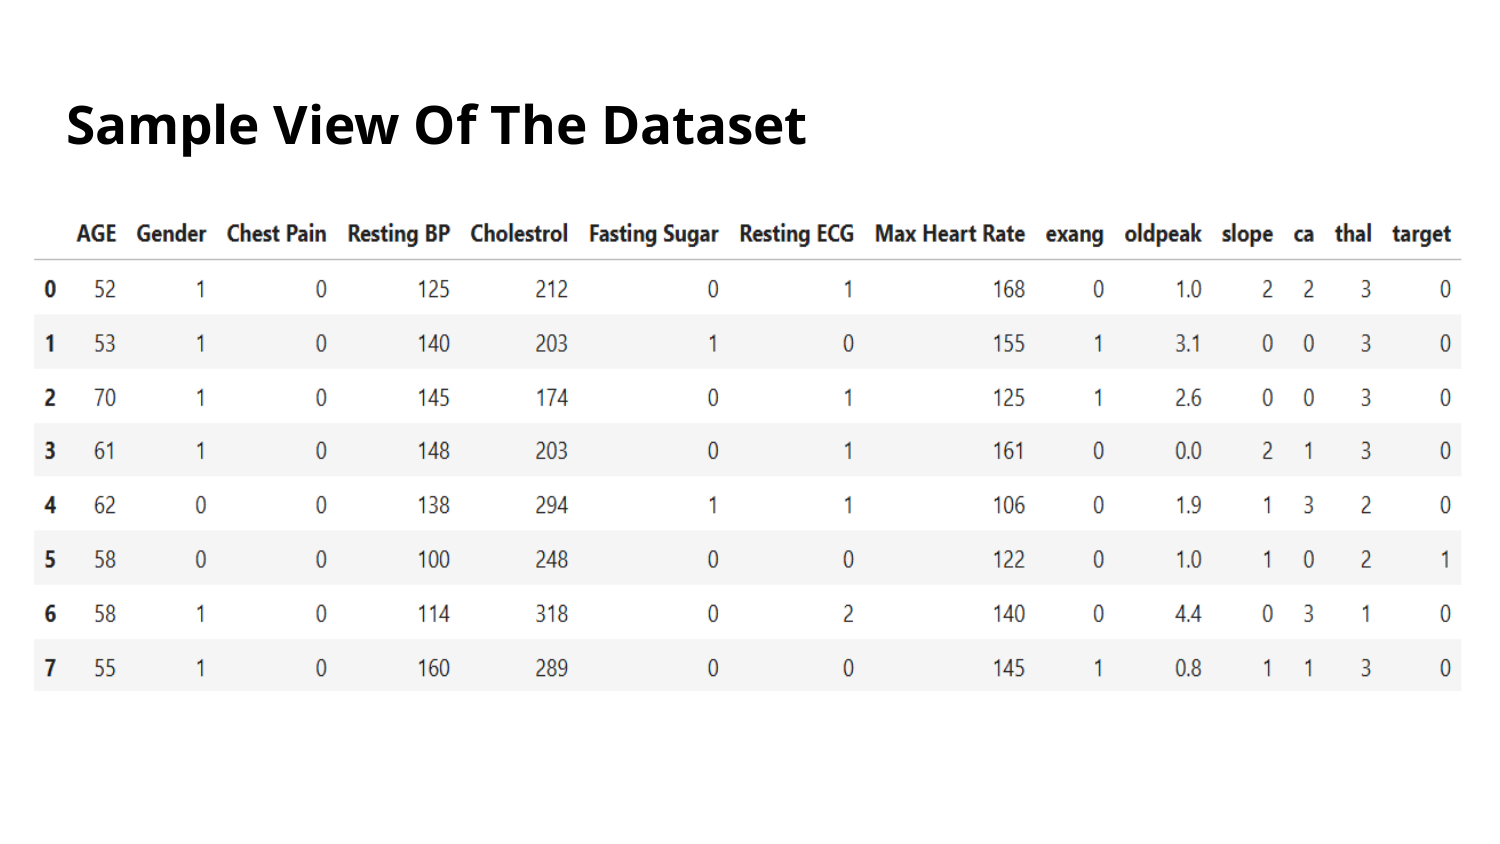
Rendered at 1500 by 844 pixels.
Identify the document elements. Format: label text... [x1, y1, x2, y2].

picture [32, 206, 1490, 691]
title Sample View Of The Dataset [51, 72, 1449, 176]
